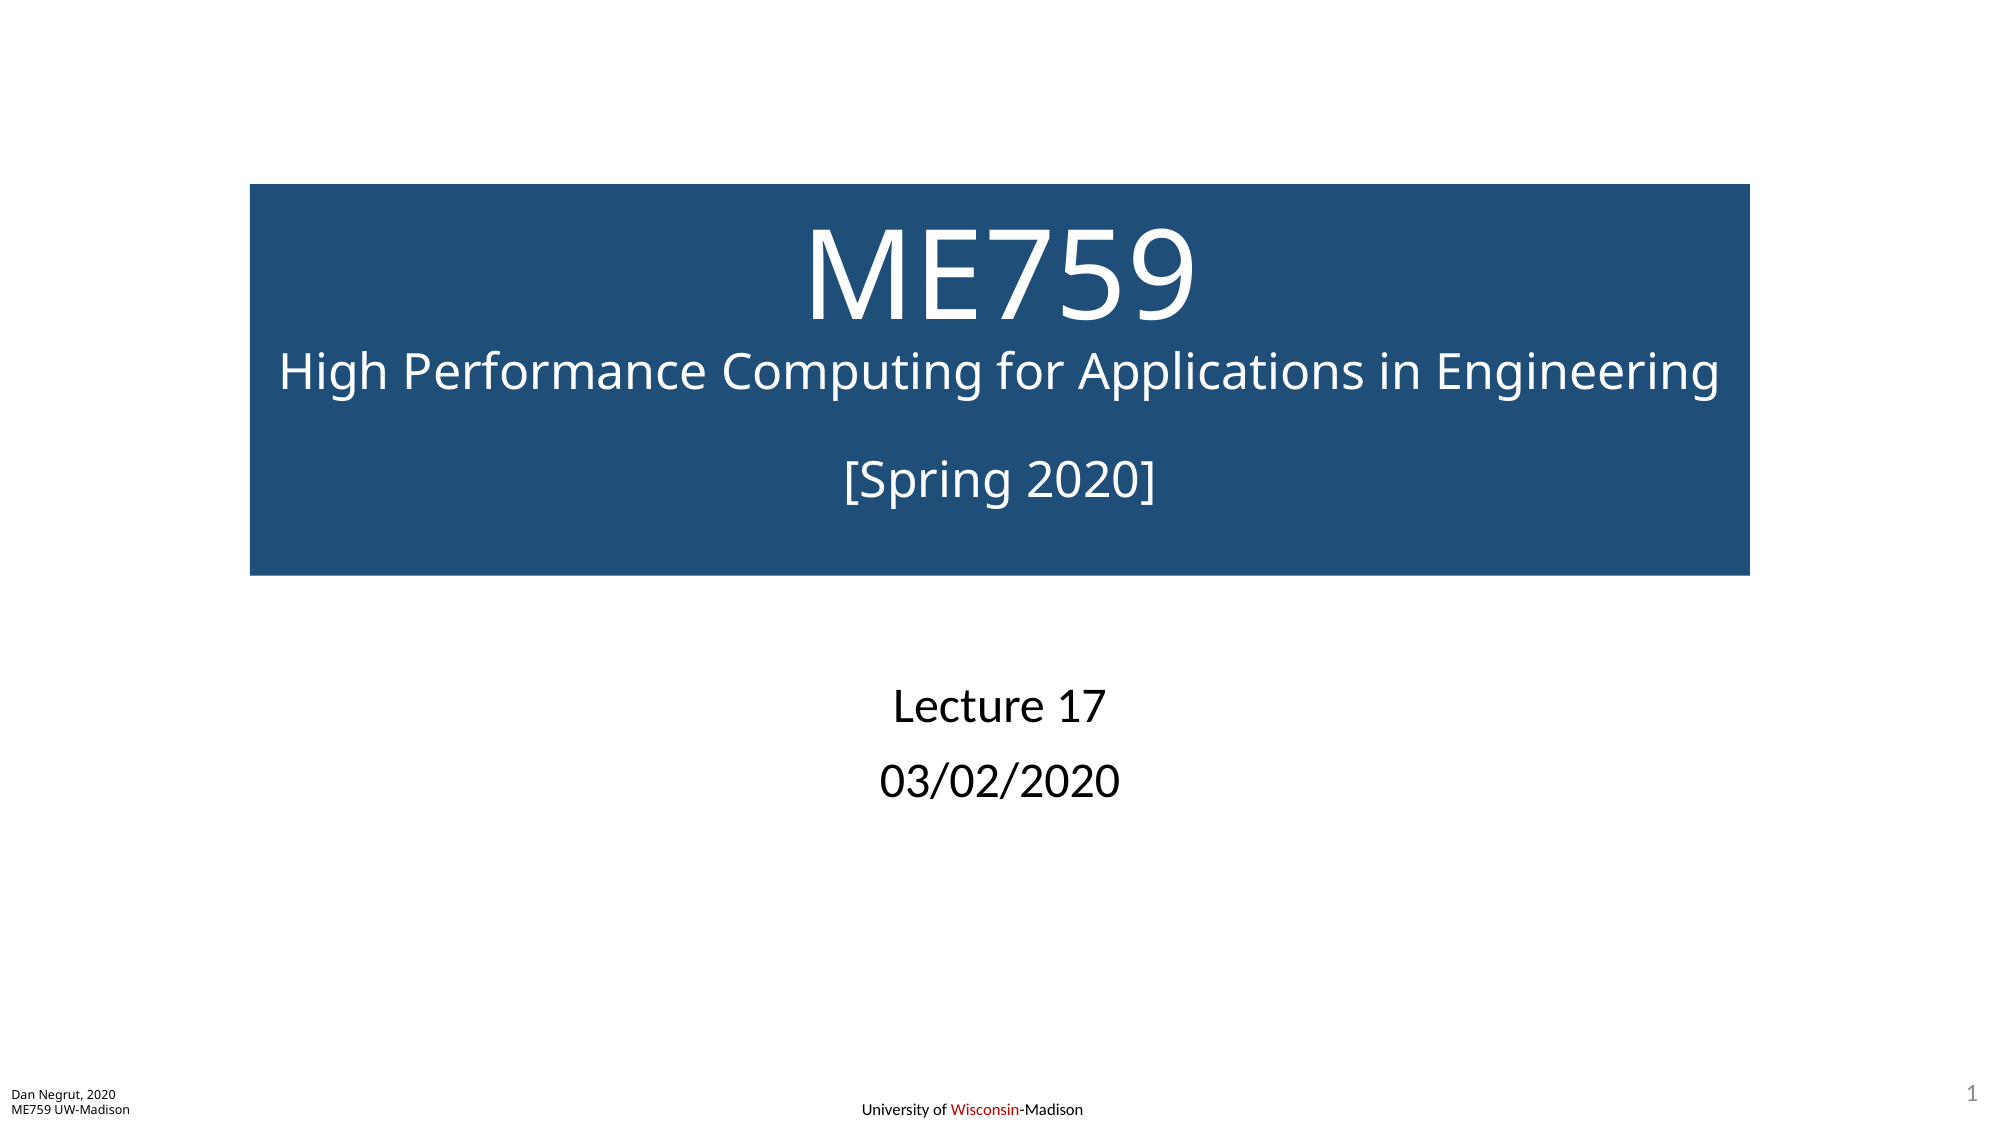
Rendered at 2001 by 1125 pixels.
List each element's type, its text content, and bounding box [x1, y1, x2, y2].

subtitle Lecture 17 03/02/2020 [249, 590, 1750, 863]
text_box Dan Negrut, 2020 ME759 UW-Madison [0, 1079, 145, 1125]
title ME759 High Performance Computing for Applications in Engineering [Spring 2020] [249, 184, 1750, 576]
slide_number 1 [1879, 1069, 1994, 1114]
